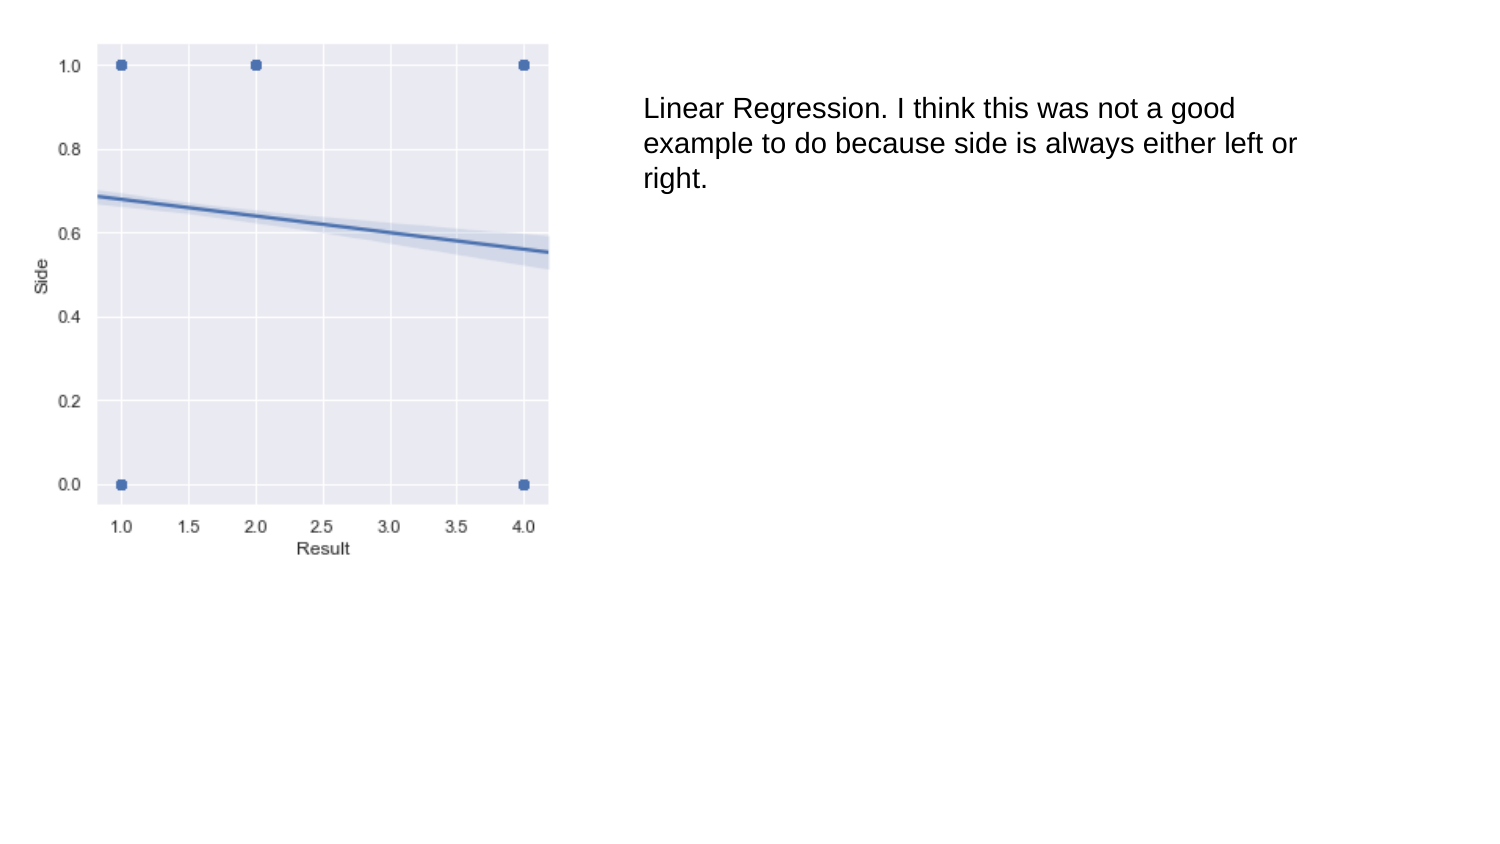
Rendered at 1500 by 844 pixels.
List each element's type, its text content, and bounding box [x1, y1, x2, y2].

text_box Linear Regression. I think this was not a good example to do because side is always either left or right. [628, 74, 1317, 247]
picture [24, 24, 569, 569]
